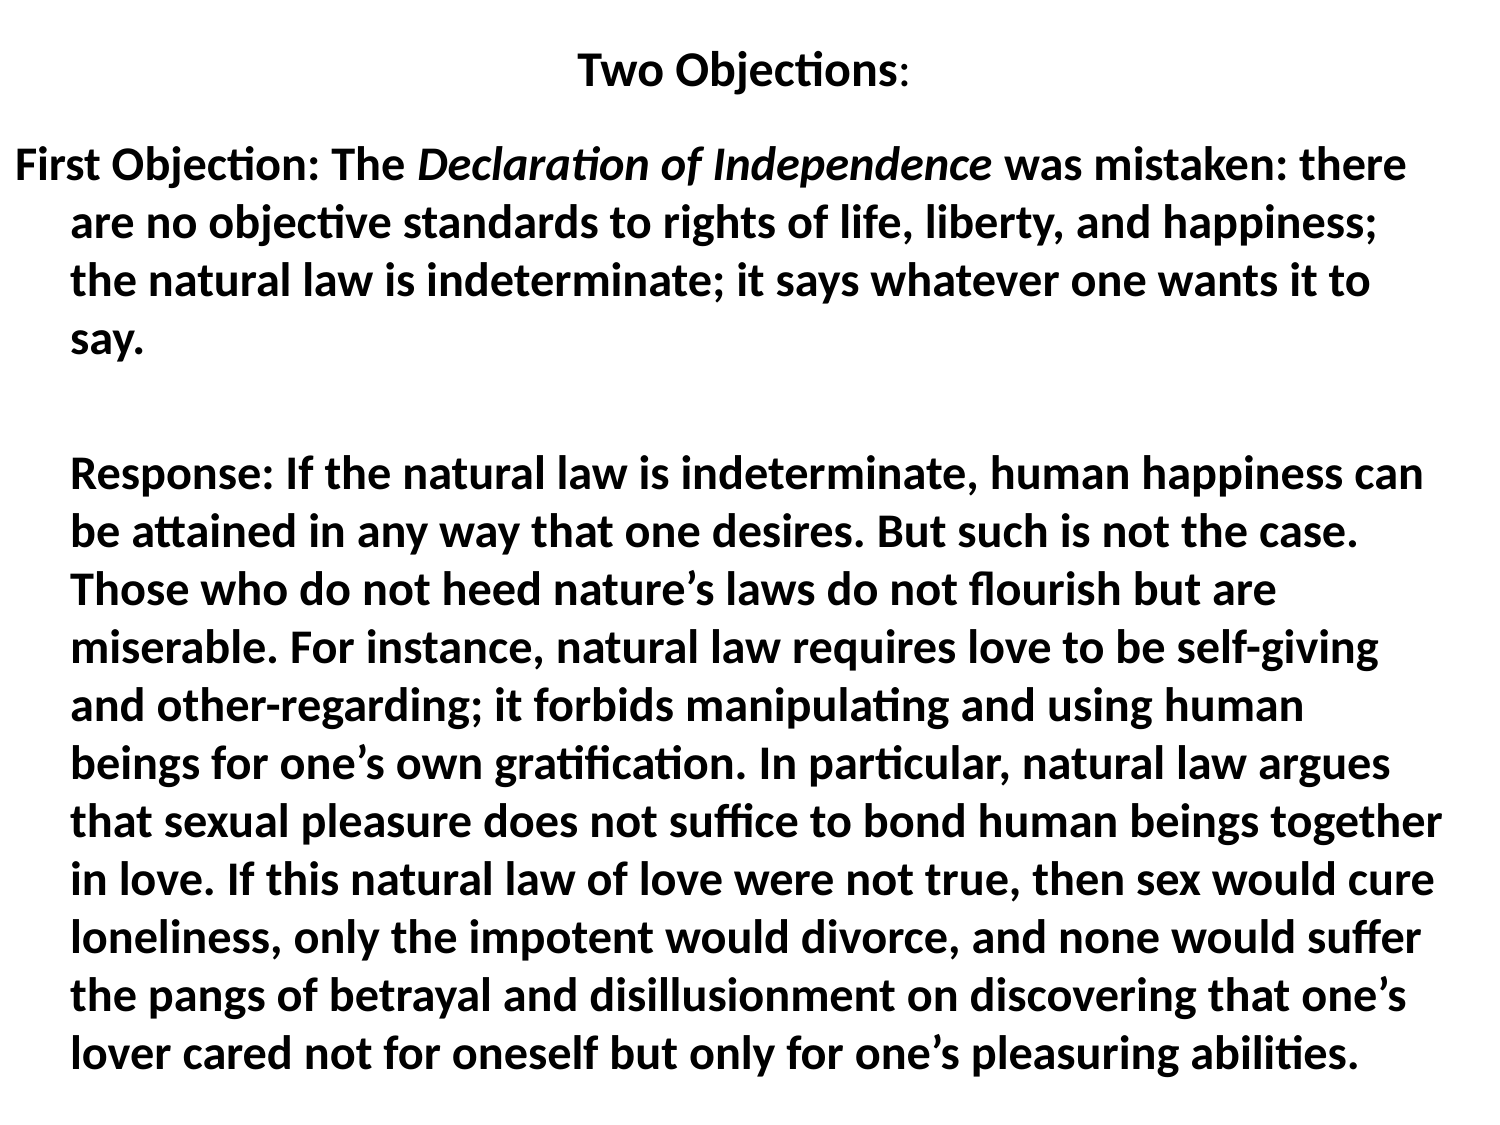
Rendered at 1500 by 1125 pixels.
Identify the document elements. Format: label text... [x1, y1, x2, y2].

title Two Objections: [75, 45, 1425, 88]
list First Objection: The Declaration of Independence was mistaken: there are no objective standards to rights of life, liberty, and happiness; the natural law is indeterminate; it says whatever one wants it to say. Response: If the natural law is indeterminate, human happiness can be attained in any way that one desires. But such is not the case. Those who do not heed nature’s laws do not flourish but are miserable. For instance, natural law requires love to be self-giving and other-regarding; it forbids manipulating and using human beings for one’s own gratification. In particular, natural law argues that sexual pleasure does not suffice to bond human beings together in love. If this natural law of love were not true, then sex would cure loneliness, only the impotent would divorce, and none would suffer the pangs of betrayal and disillusionment on discovering that one’s lover cared not for oneself but only for one’s pleasuring abilities. [0, 125, 1463, 1125]
